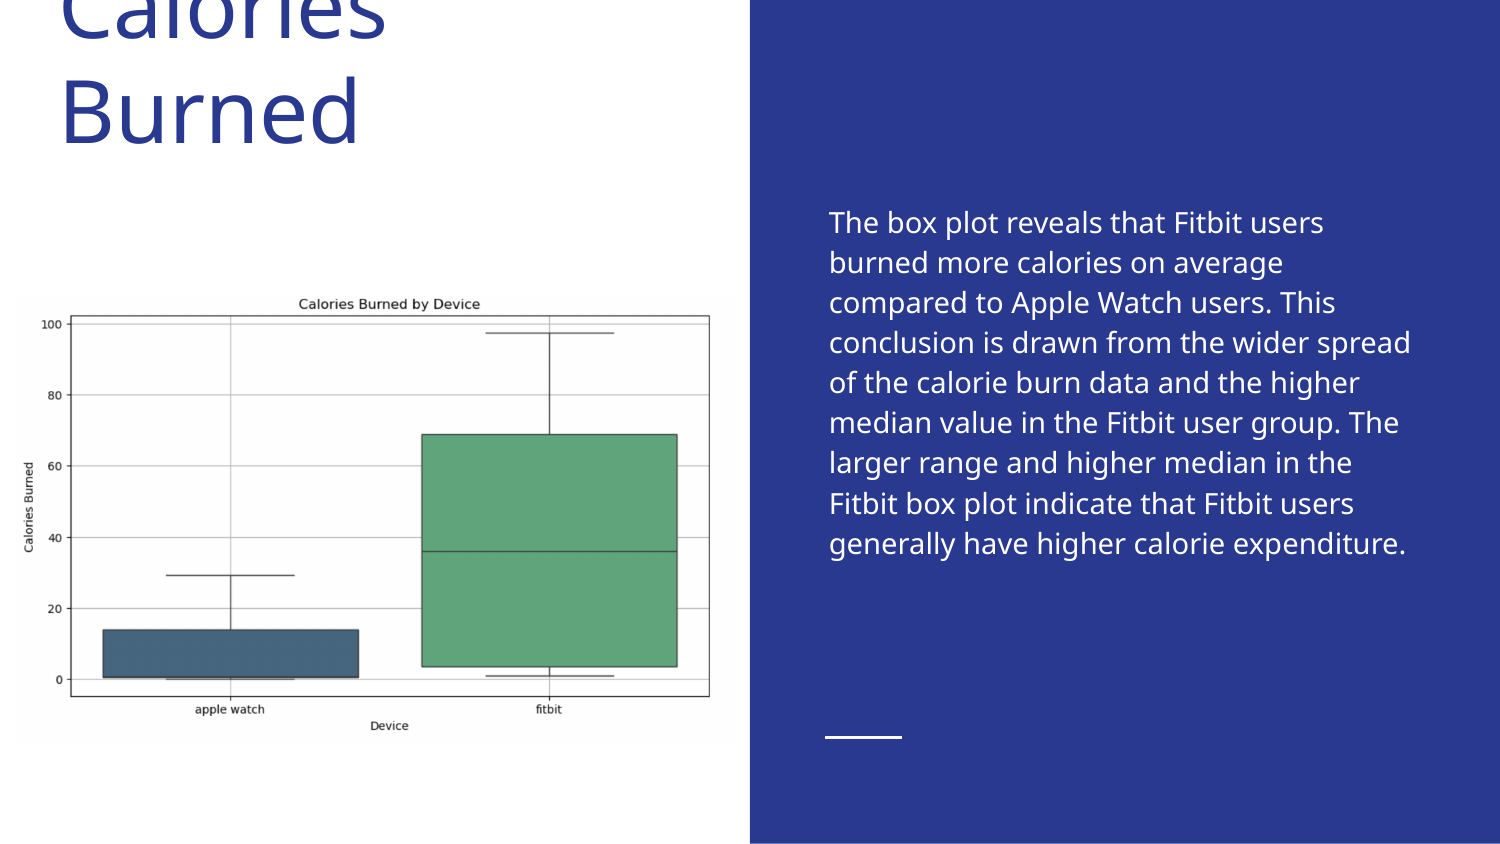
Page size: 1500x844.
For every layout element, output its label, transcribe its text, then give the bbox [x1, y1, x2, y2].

list The box plot reveals that Fitbit users burned more calories on average compared to Apple Watch users. This conclusion is drawn from the wider spread of the calorie burn data and the higher median value in the Fitbit user group. The larger range and higher median in the Fitbit box plot indicate that Fitbit users generally have higher calorie expenditure. [813, 118, 1444, 725]
title Calories Burned [43, 8, 708, 177]
picture [14, 295, 737, 745]
